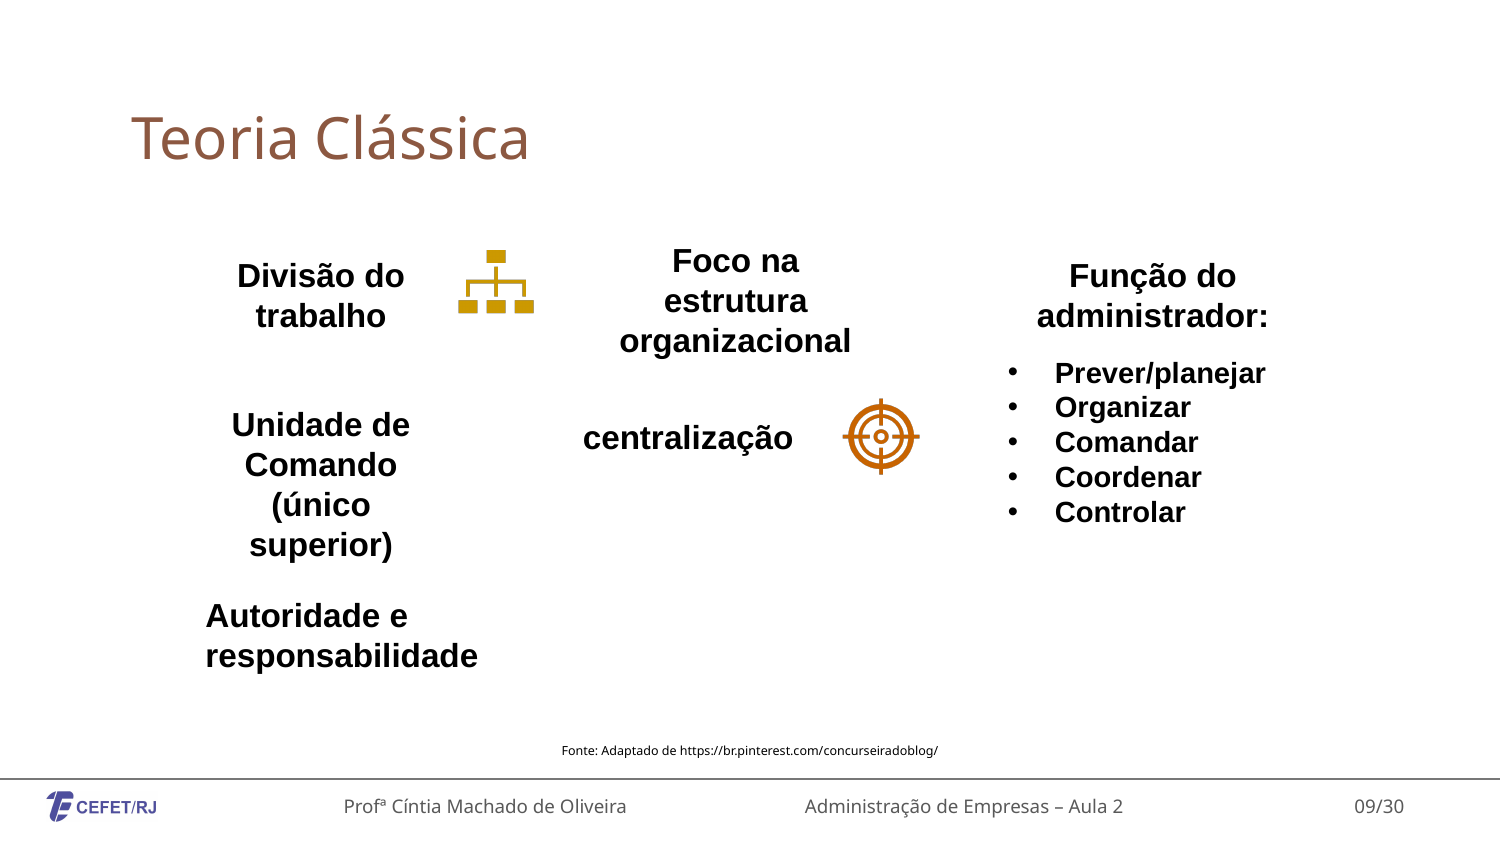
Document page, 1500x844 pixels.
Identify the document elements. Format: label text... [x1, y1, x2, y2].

text_box Administração de Empresas – Aula 2 [782, 787, 1146, 832]
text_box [169, 231, 1314, 683]
text_box Teoria Clássica [116, 93, 1383, 179]
text_box Fonte: Adaptado de https://br.pinterest.com/concurseiradoblog/ [381, 734, 1118, 767]
picture [45, 791, 158, 822]
text_box Profª Cíntia Machado de Oliveira [309, 787, 661, 832]
text_box 09/30 [1304, 787, 1454, 832]
